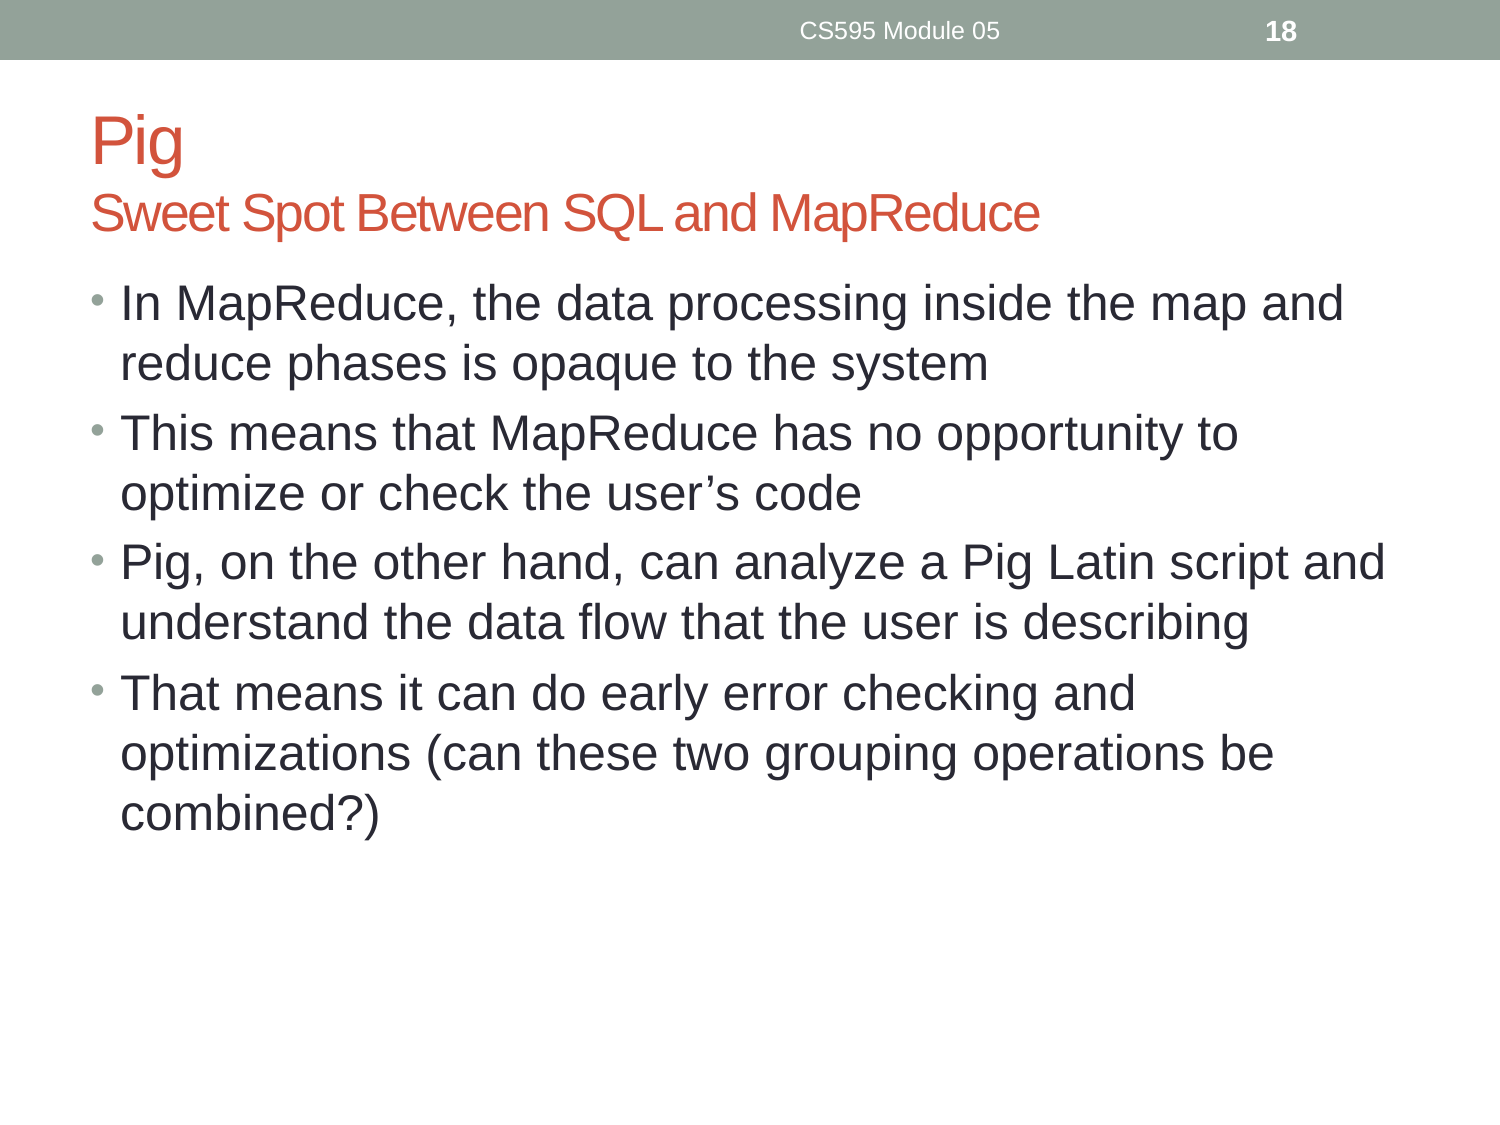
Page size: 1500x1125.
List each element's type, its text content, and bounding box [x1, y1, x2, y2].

footer CS595 Module 05 [562, 3, 1238, 57]
list In MapReduce, the data processing inside the map and reduce phases is opaque to the system This means that MapReduce has no opportunity to optimize or check the user’s code Pig, on the other hand, can analyze a Pig Latin script and understand the data flow that the user is describing That means it can do early error checking and optimizations (can these two grouping operations be combined?) [75, 262, 1425, 1063]
title Pig Sweet Spot Between SQL and MapReduce [75, 87, 1425, 250]
slide_number 18 [1250, 3, 1425, 57]
